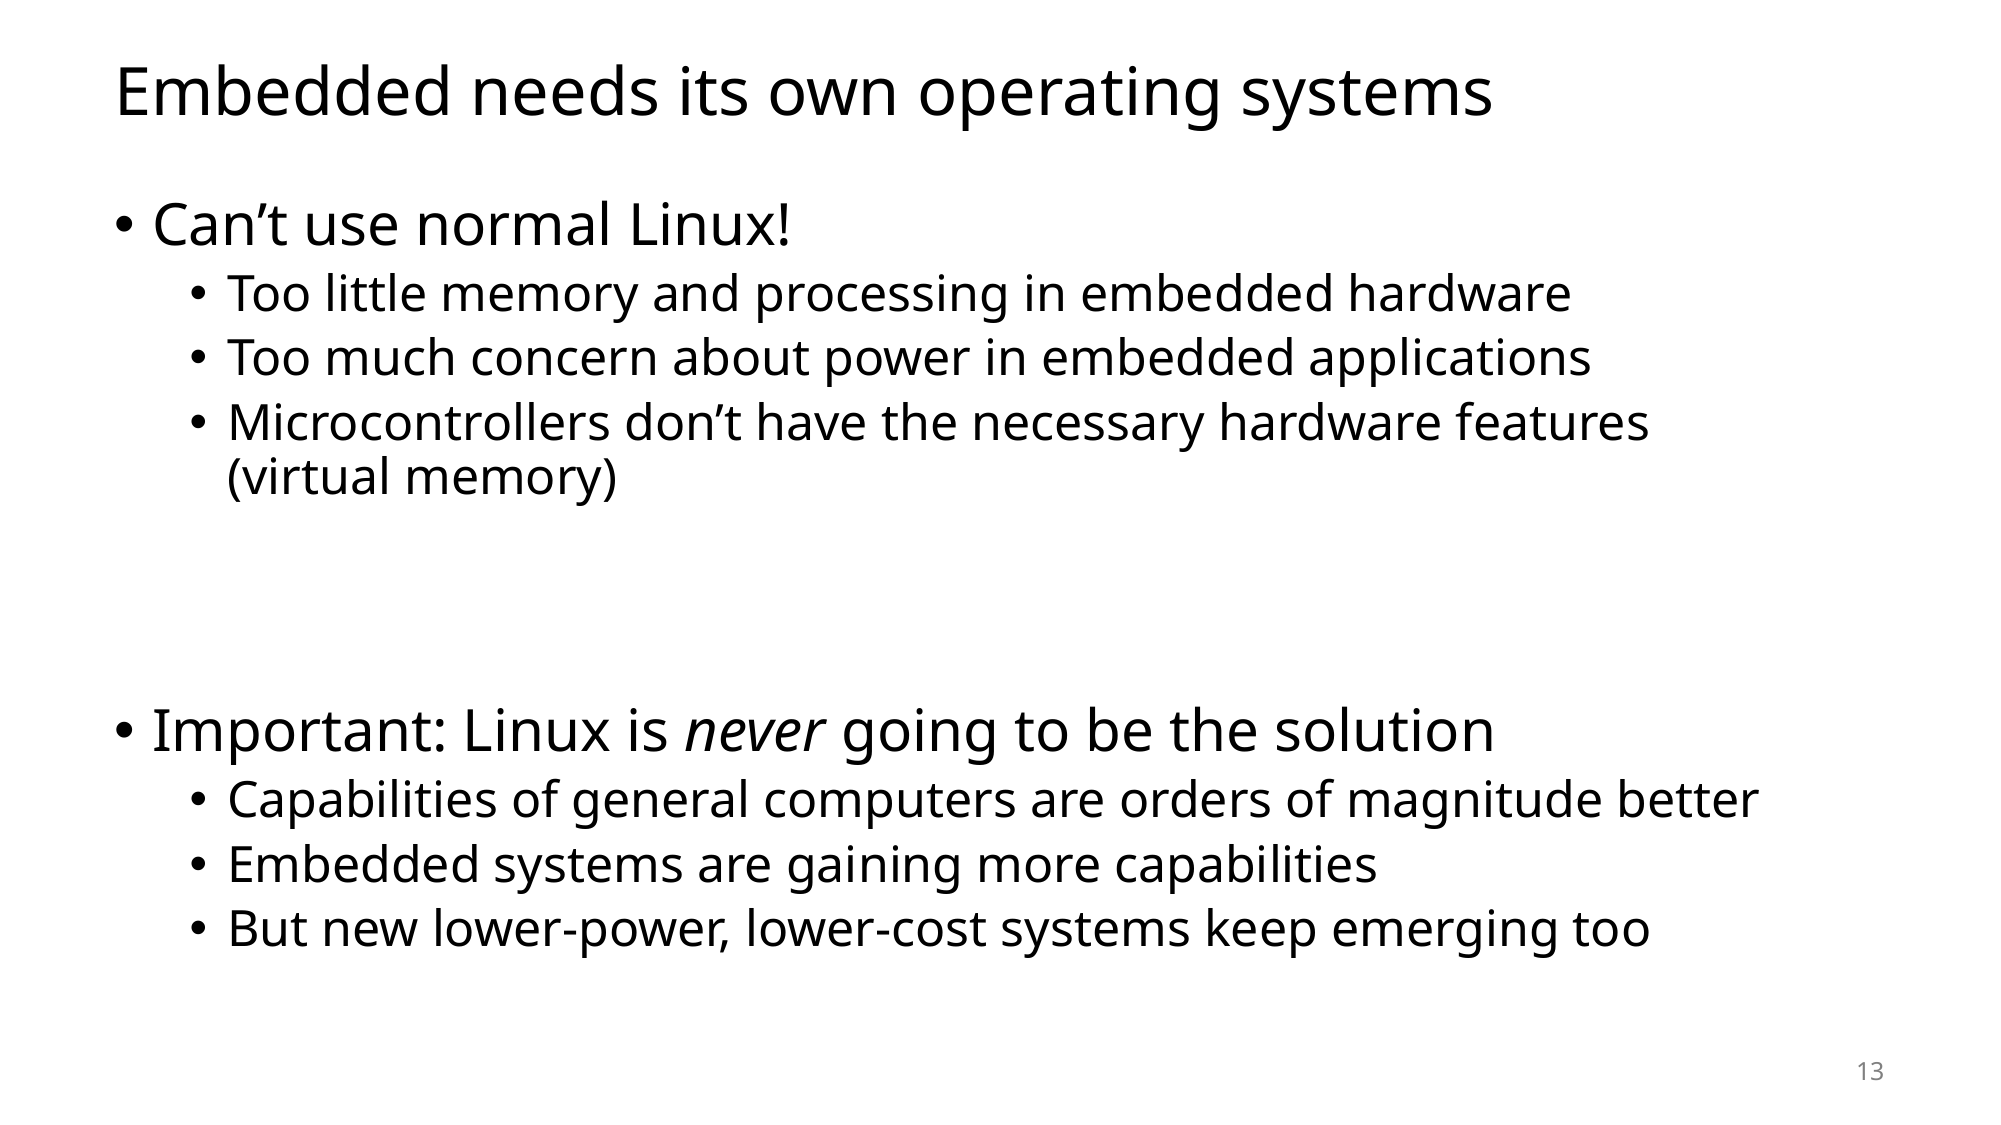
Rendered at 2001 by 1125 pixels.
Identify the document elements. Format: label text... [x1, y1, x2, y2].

title Embedded needs its own operating systems [99, 37, 1900, 150]
slide_number 13 [1749, 1042, 1900, 1103]
list Can’t use normal Linux! Too little memory and processing in embedded hardware Too much concern about power in embedded applications Microcontrollers don’t have the necessary hardware features (virtual memory) Important: Linux is never going to be the solution Capabilities of general computers are orders of magnitude better Embedded systems are gaining more capabilities But new lower-power, lower-cost systems keep emerging too [99, 187, 1900, 1013]
